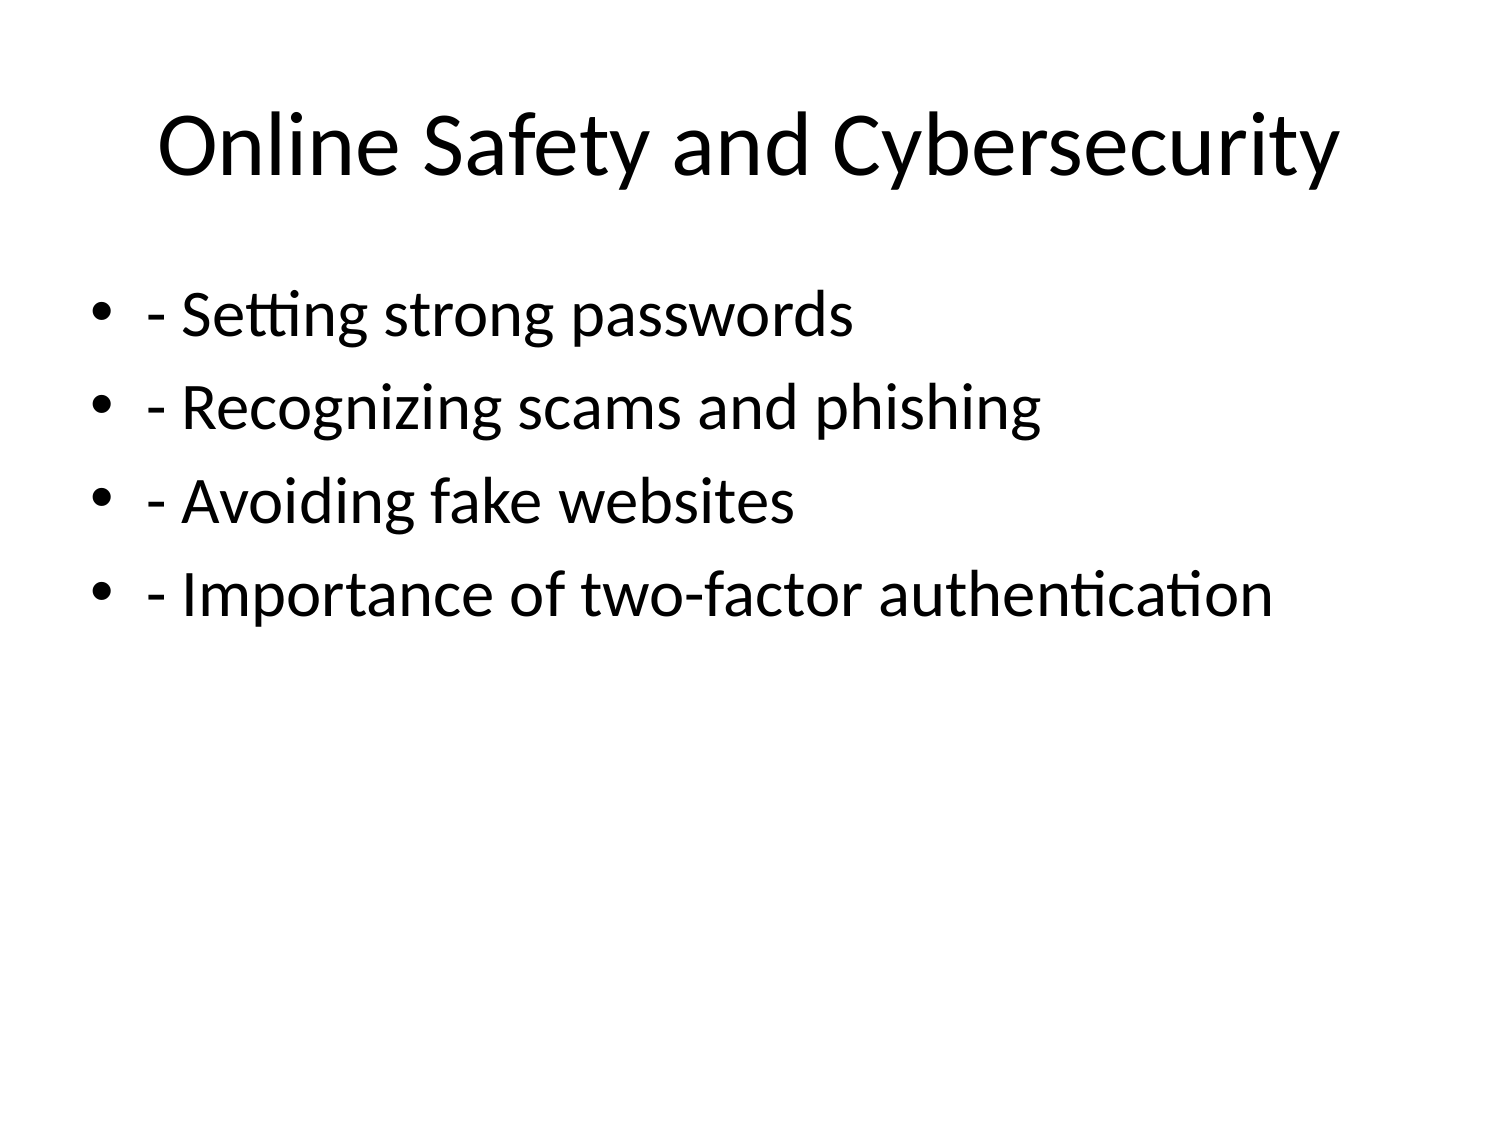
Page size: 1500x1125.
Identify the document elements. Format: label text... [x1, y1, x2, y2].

list - Setting strong passwords - Recognizing scams and phishing - Avoiding fake websites - Importance of two-factor authentication [75, 262, 1425, 1005]
title Online Safety and Cybersecurity [75, 45, 1425, 233]
